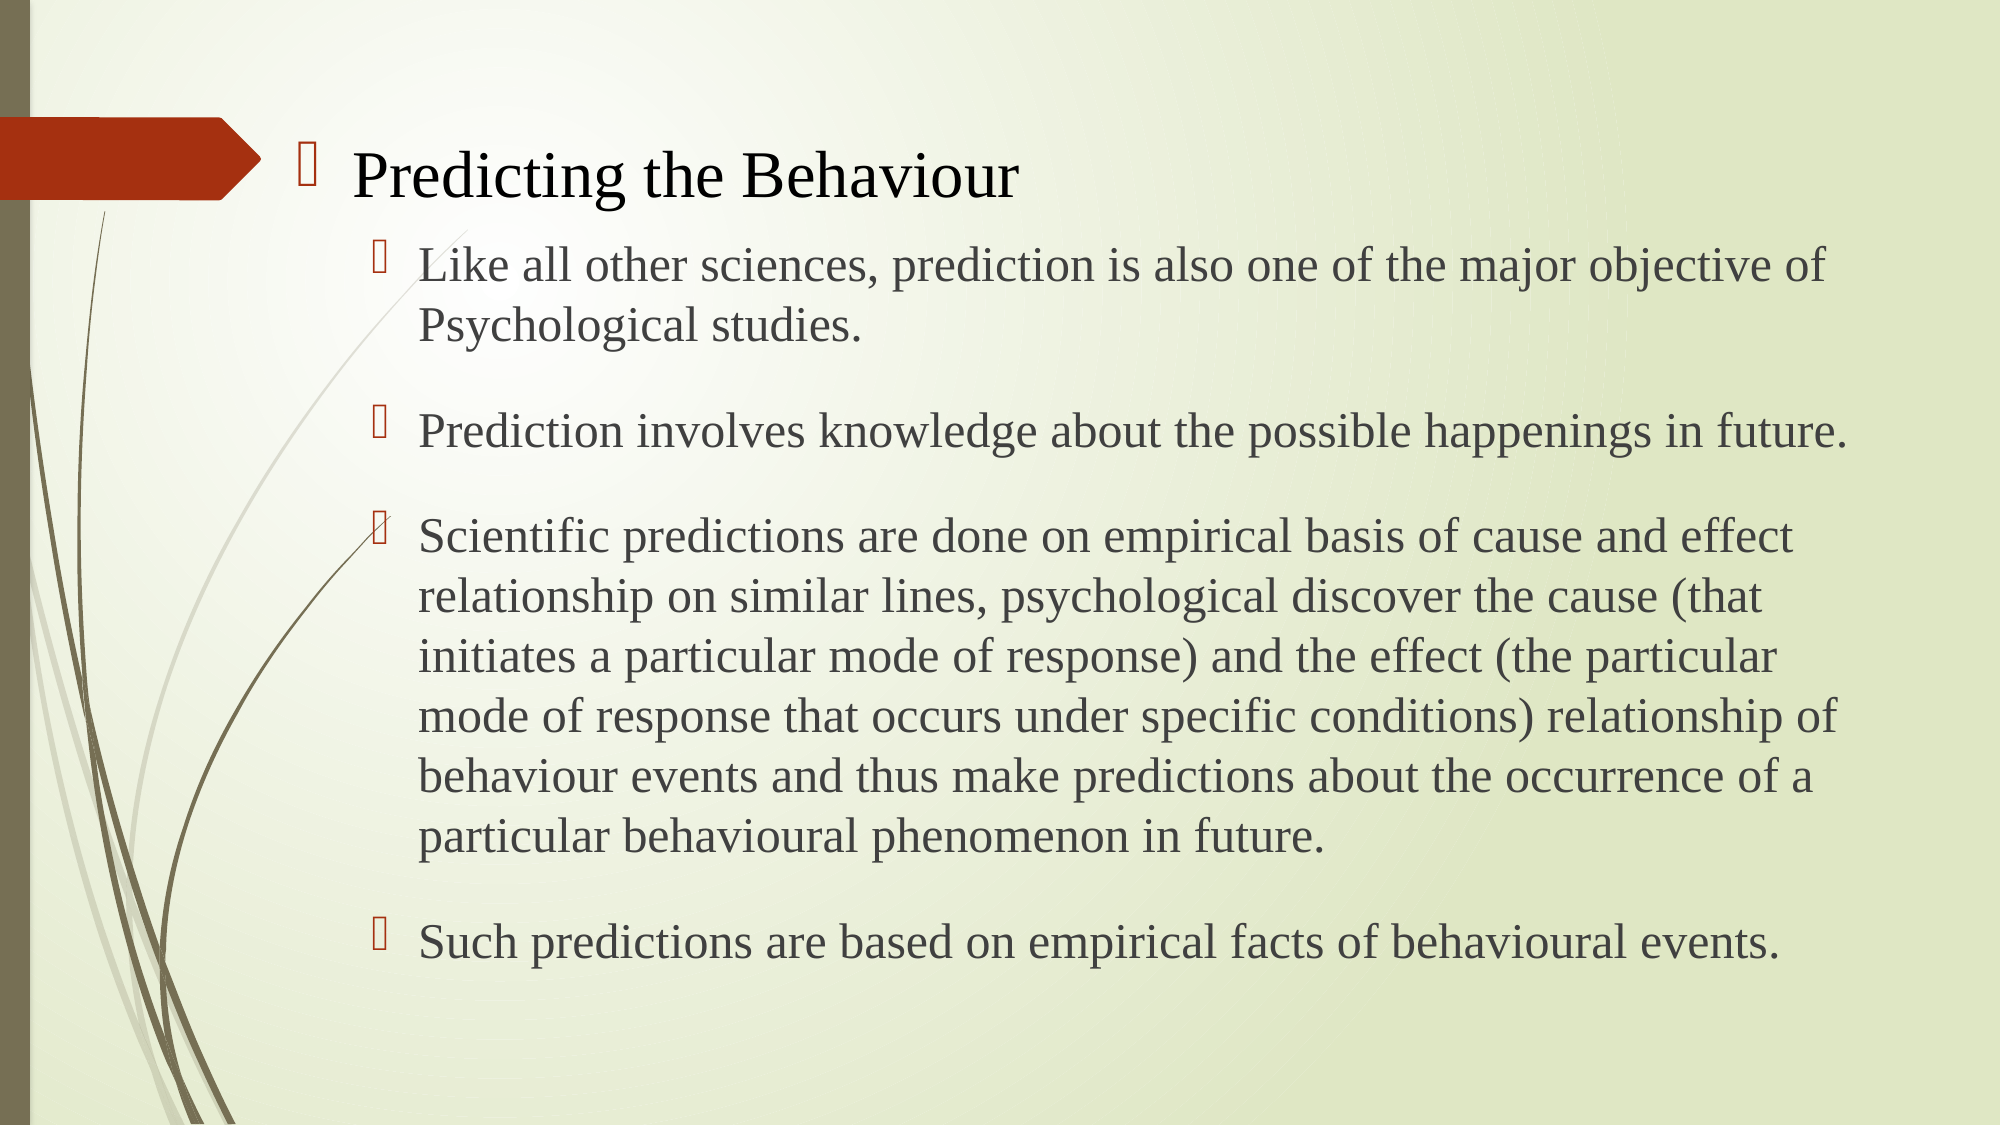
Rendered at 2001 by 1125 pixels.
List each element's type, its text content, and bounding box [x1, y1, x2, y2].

list Predicting the Behaviour Like all other sciences, prediction is also one of the major objective of Psychological studies. Prediction involves knowledge about the possible happenings in future. Scientific predictions are done on empirical basis of cause and effect relationship on similar lines, psychological discover the cause (that initiates a particular mode of response) and the effect (the particular mode of response that occurs under specific conditions) relationship of behaviour events and thus make predictions about the occurrence of a particular behavioural phenomenon in future. Such predictions are based on empirical facts of behavioural events. [281, 122, 1906, 1048]
